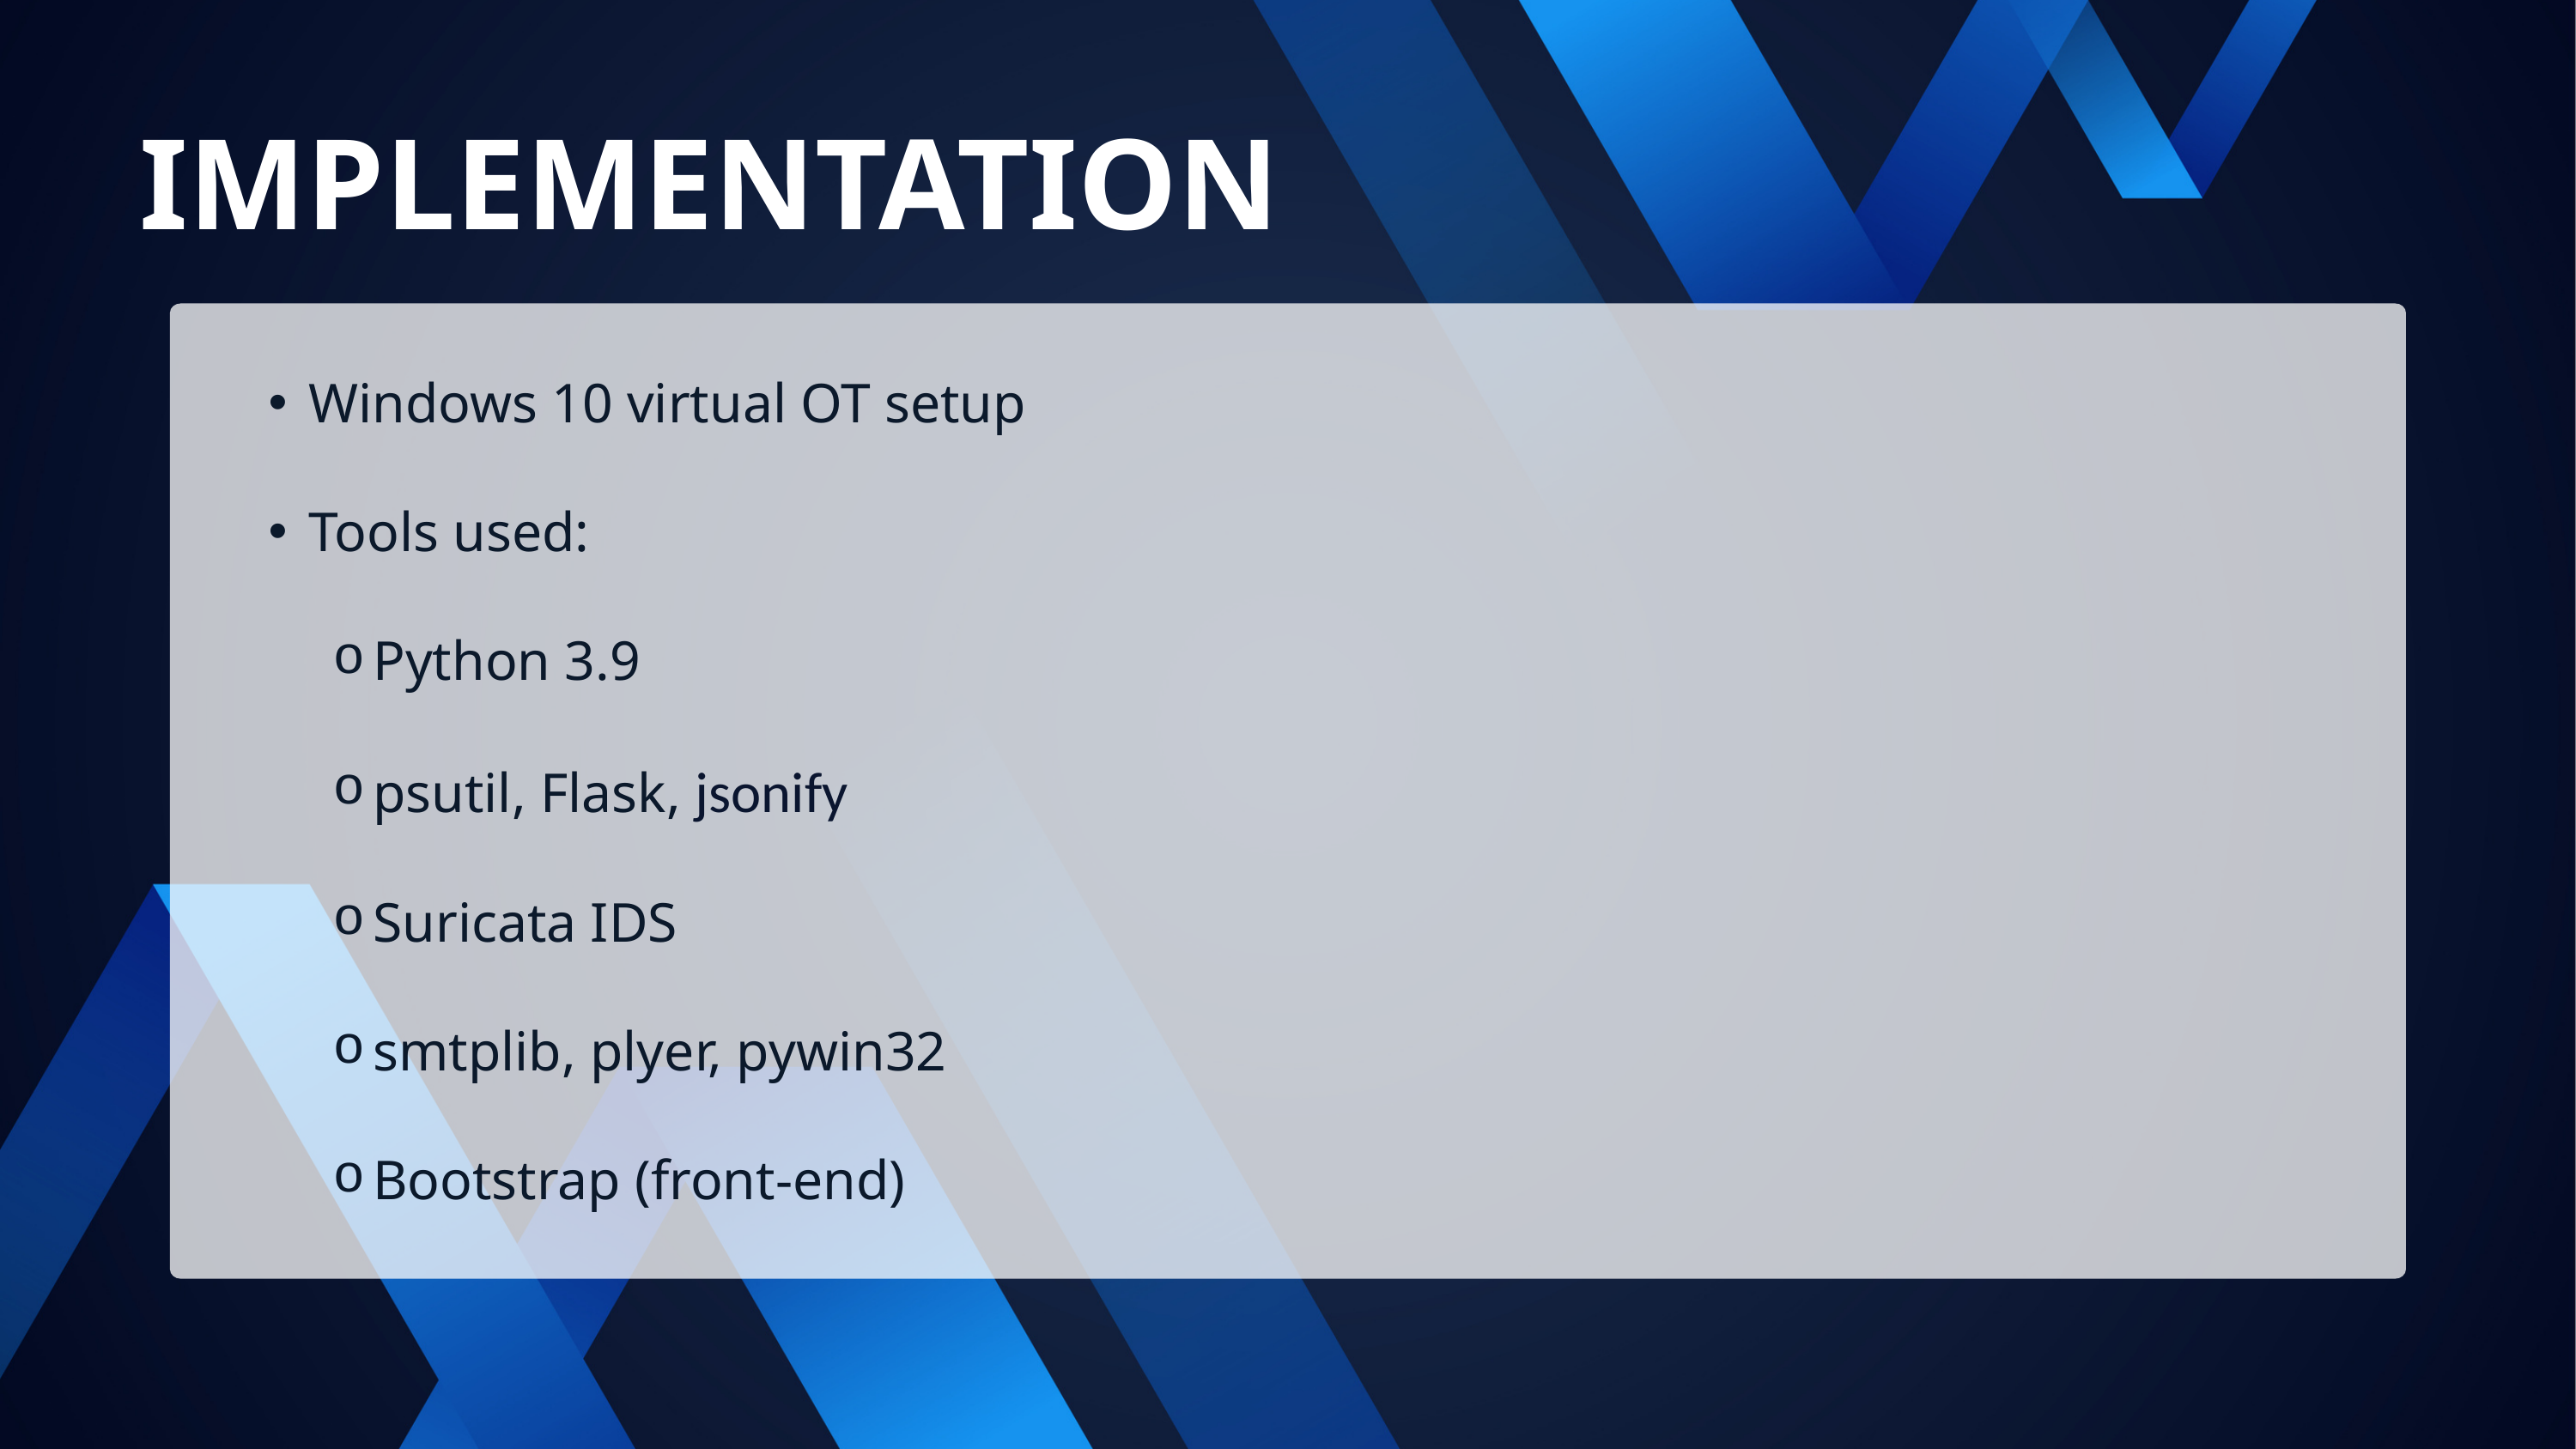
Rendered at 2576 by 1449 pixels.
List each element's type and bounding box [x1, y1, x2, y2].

text_box [0, 0, 2576, 1449]
text_box [0, 101, 2407, 1345]
